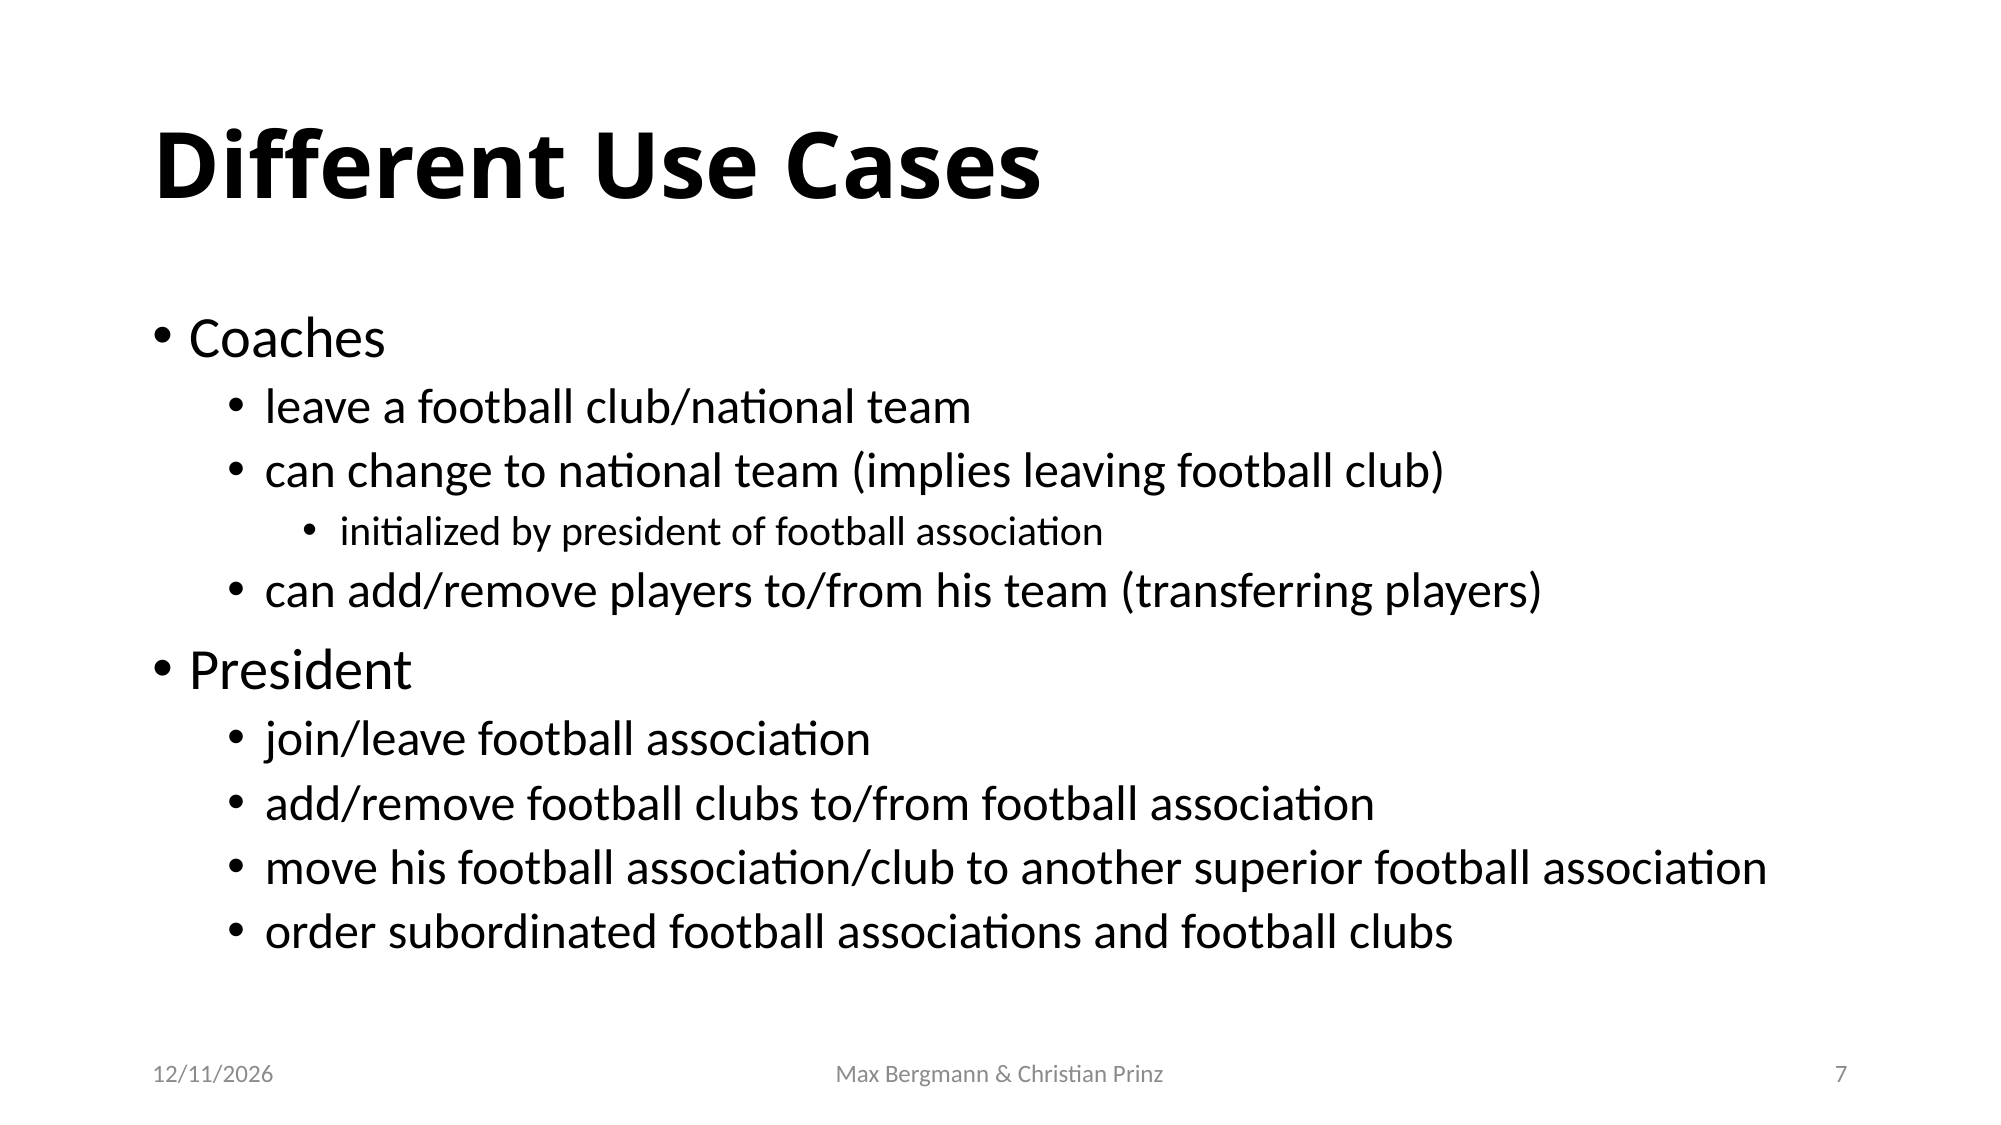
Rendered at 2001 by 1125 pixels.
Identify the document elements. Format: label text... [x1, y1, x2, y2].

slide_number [137, 1042, 588, 1103]
list Coaches leave a football club/national team can change to national team (implies leaving football club) initialized by president of football association can add/remove players to/from his team (transferring players) President join/leave football association add/remove football clubs to/from football association move his football association/club to another superior football association order subordinated football associations and football clubs [137, 299, 1863, 1014]
footer Max Bergmann & Christian Prinz [662, 1042, 1338, 1103]
title Different Use Cases [137, 59, 1863, 278]
slide_number 7 [1412, 1042, 1863, 1103]
